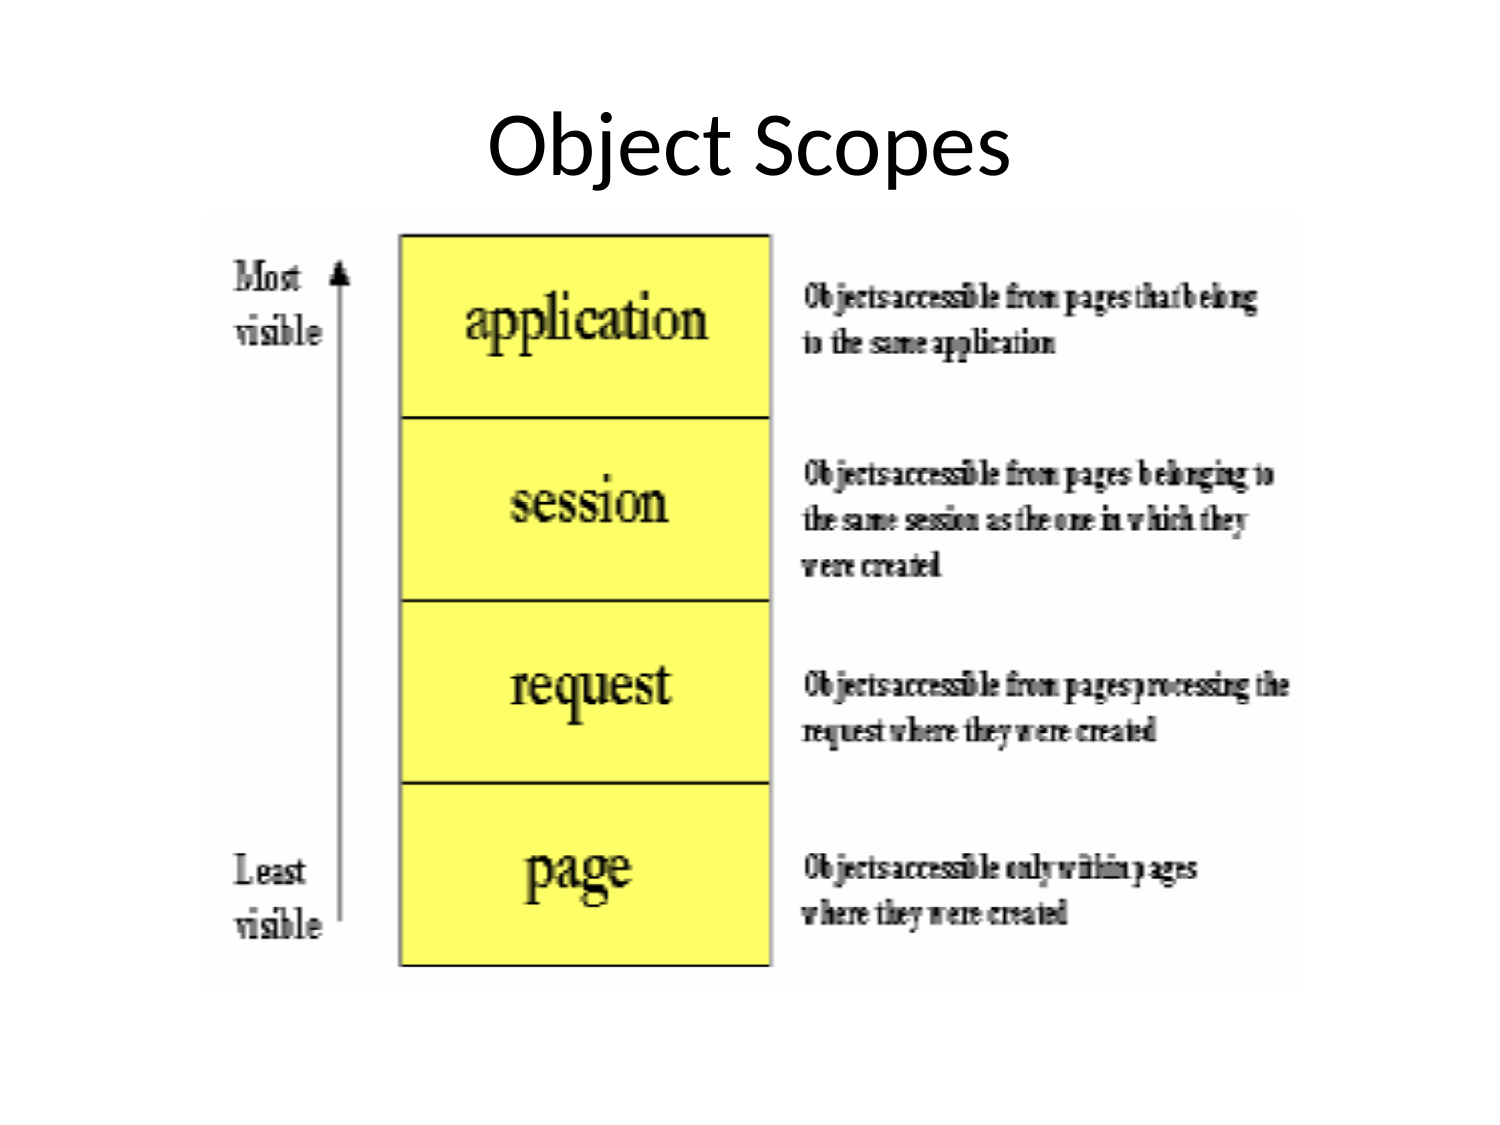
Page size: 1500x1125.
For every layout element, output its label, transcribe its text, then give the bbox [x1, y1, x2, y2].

title Object Scopes [75, 45, 1425, 233]
picture [1140, 214, 1299, 992]
picture [202, 214, 360, 992]
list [360, 52, 1140, 1125]
